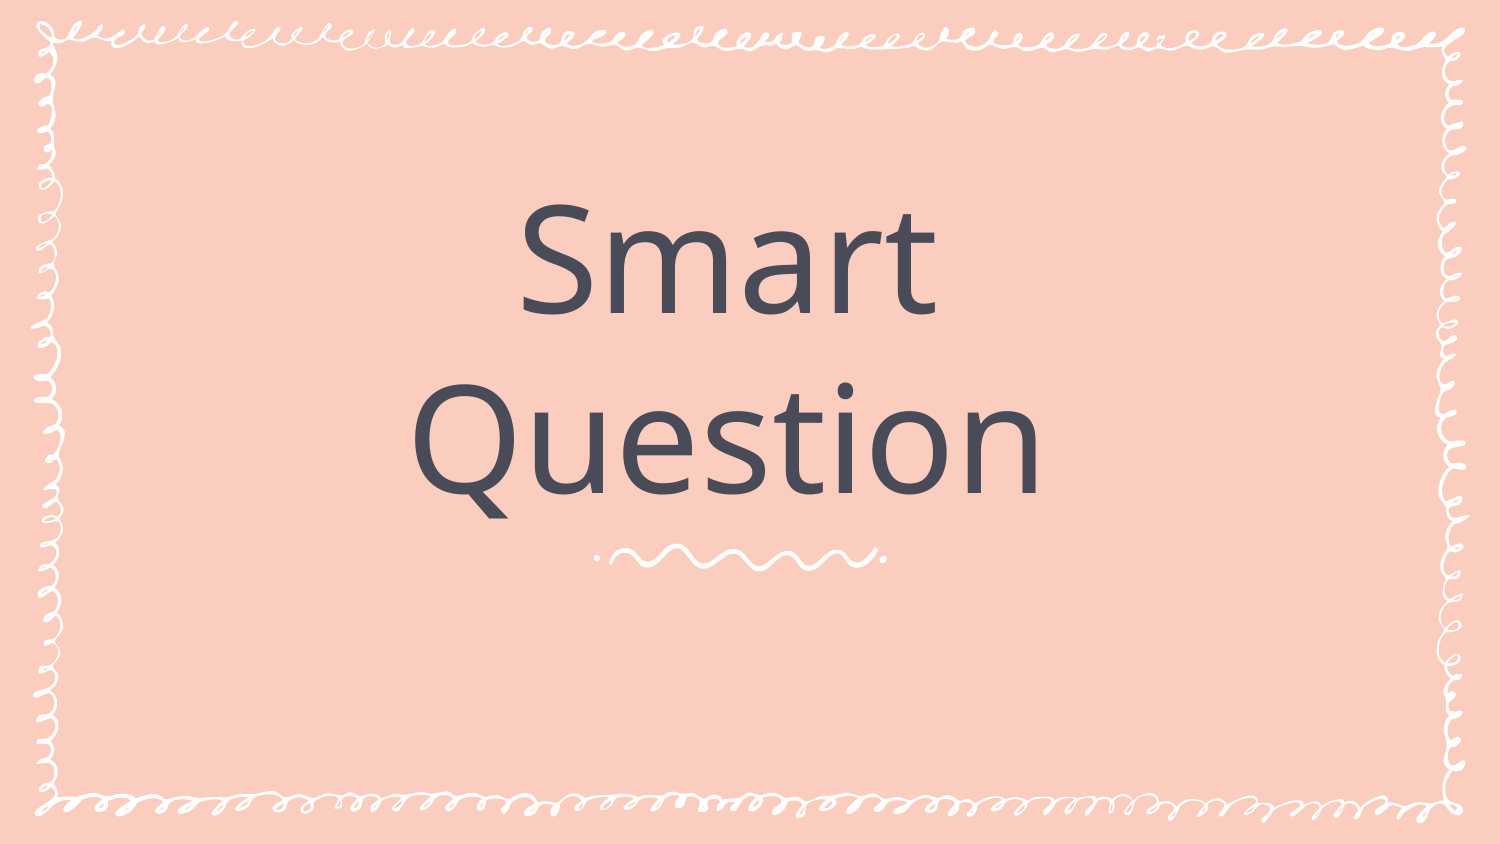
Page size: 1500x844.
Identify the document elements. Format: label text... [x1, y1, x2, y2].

title Smart Question [284, 243, 1171, 540]
